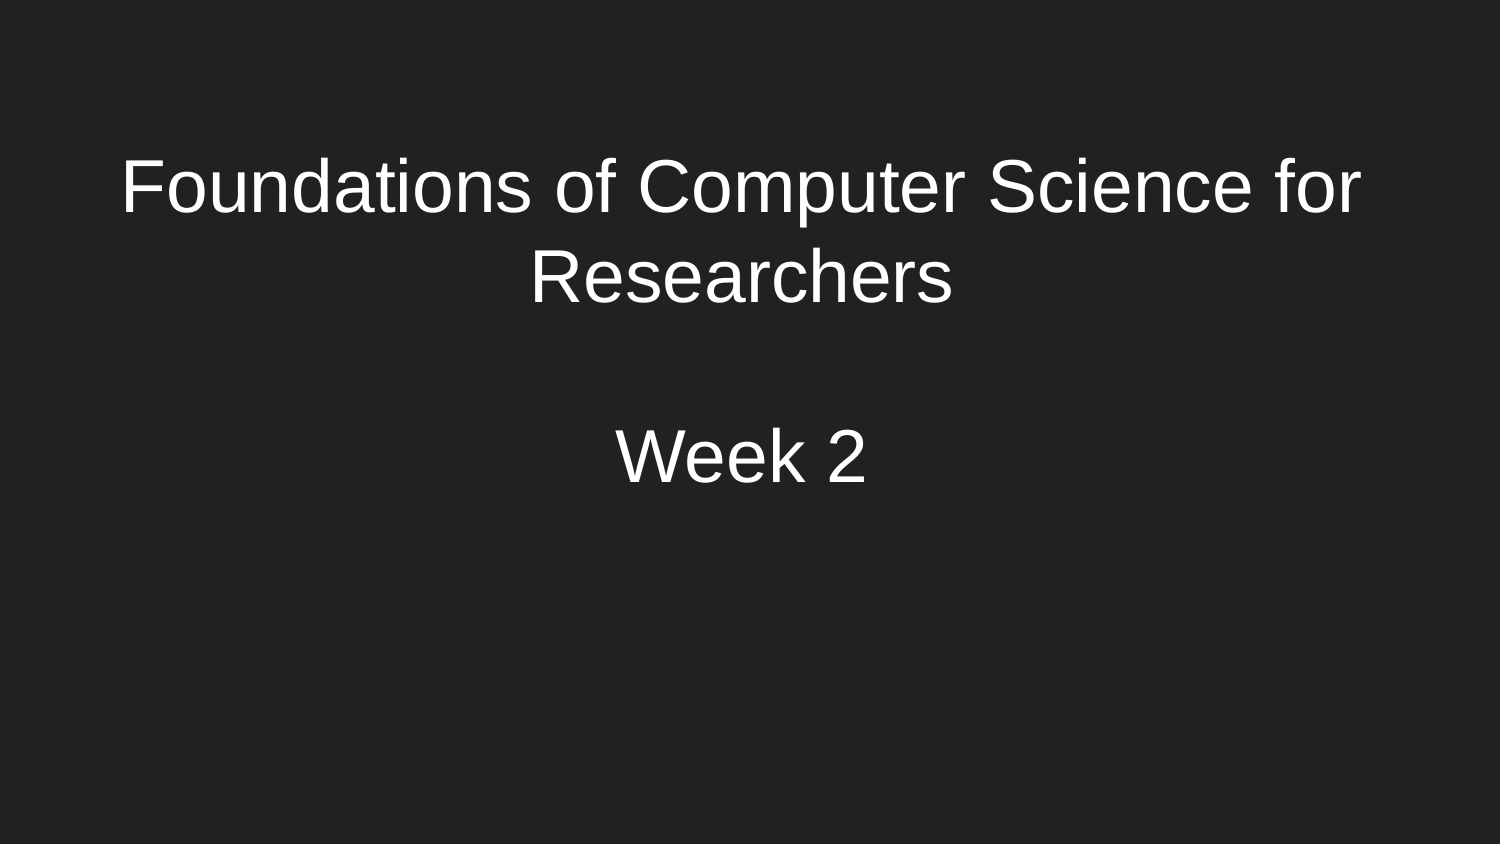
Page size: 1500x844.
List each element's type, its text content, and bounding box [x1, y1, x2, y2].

title Foundations of Computer Science for Researchers Week 2 [51, 122, 1433, 455]
